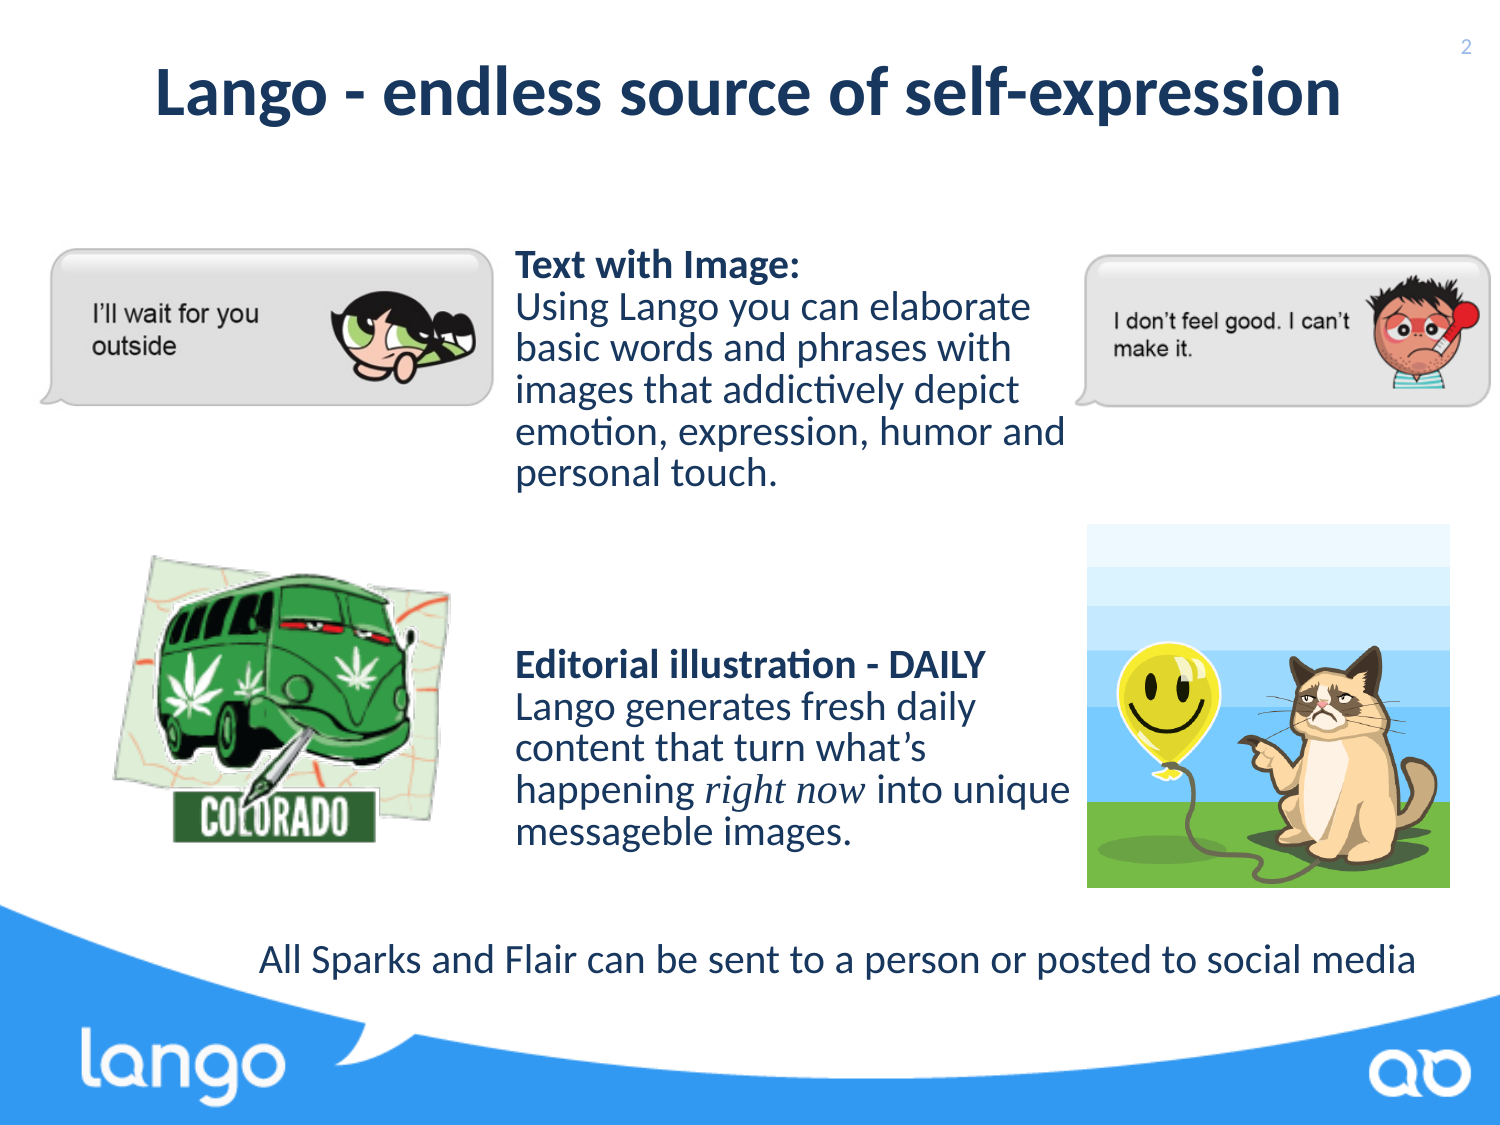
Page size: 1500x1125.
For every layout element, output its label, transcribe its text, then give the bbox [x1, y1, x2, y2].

picture [0, 899, 1500, 1125]
title Lango - endless source of self-expression [0, 12, 1500, 163]
picture [1087, 524, 1451, 888]
slide_number 2 [1425, 15, 1488, 75]
text_box All Sparks and Flair can be sent to a person or posted to social media [244, 924, 1433, 990]
picture [1057, 237, 1500, 426]
text_box Text with Image: Using Lango you can elaborate basic words and phrases with images that addictively depict emotion, expression, humor and personal touch. [499, 237, 1088, 513]
picture [24, 224, 509, 429]
picture [99, 512, 463, 876]
text_box Editorial illustration - DAILY Lango generates fresh daily content that turn what’s happening right now into unique messageble images. [499, 637, 1088, 913]
